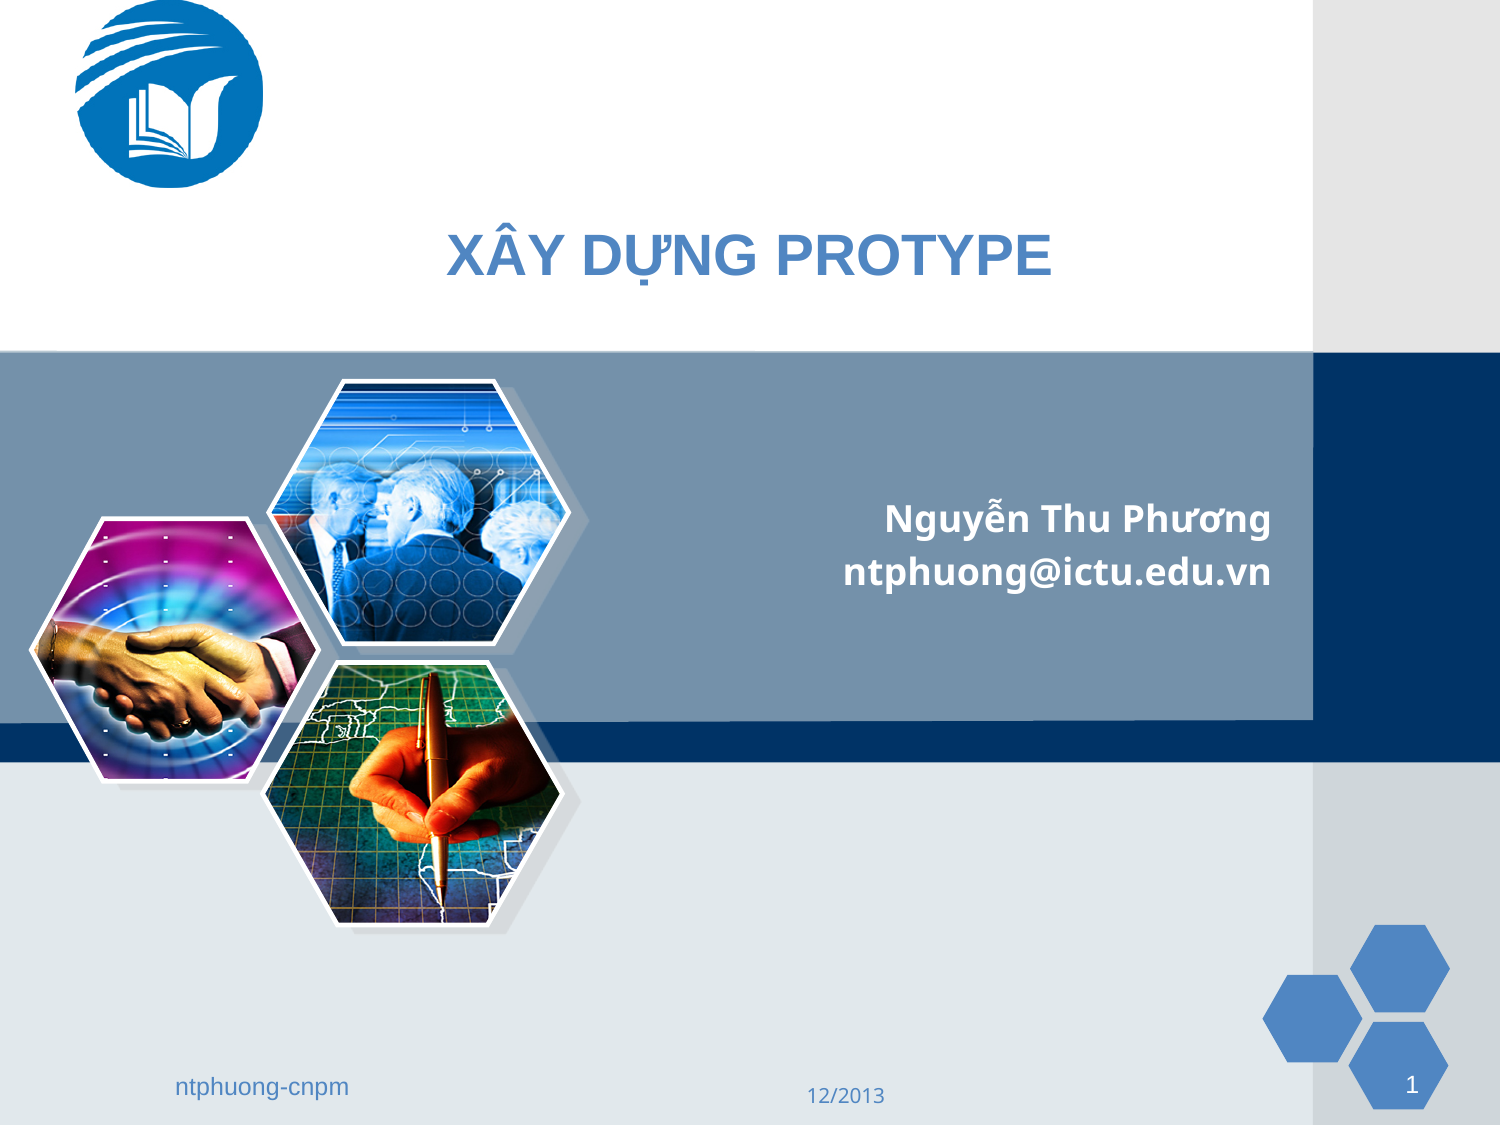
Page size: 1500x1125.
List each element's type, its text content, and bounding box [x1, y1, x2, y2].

picture [266, 665, 559, 922]
slide_number 1 [1346, 1060, 1435, 1102]
subtitle Nguyễn Thu Phương ntphuong@ictu.edu.vn [574, 487, 1288, 601]
slide_number 12/2013 [549, 1074, 901, 1101]
picture [272, 384, 565, 641]
picture [35, 522, 315, 778]
picture [74, 0, 263, 188]
title XÂY DỰNG PROTYPE [0, 187, 1500, 317]
footer ntphuong-cnpm [49, 1062, 476, 1101]
